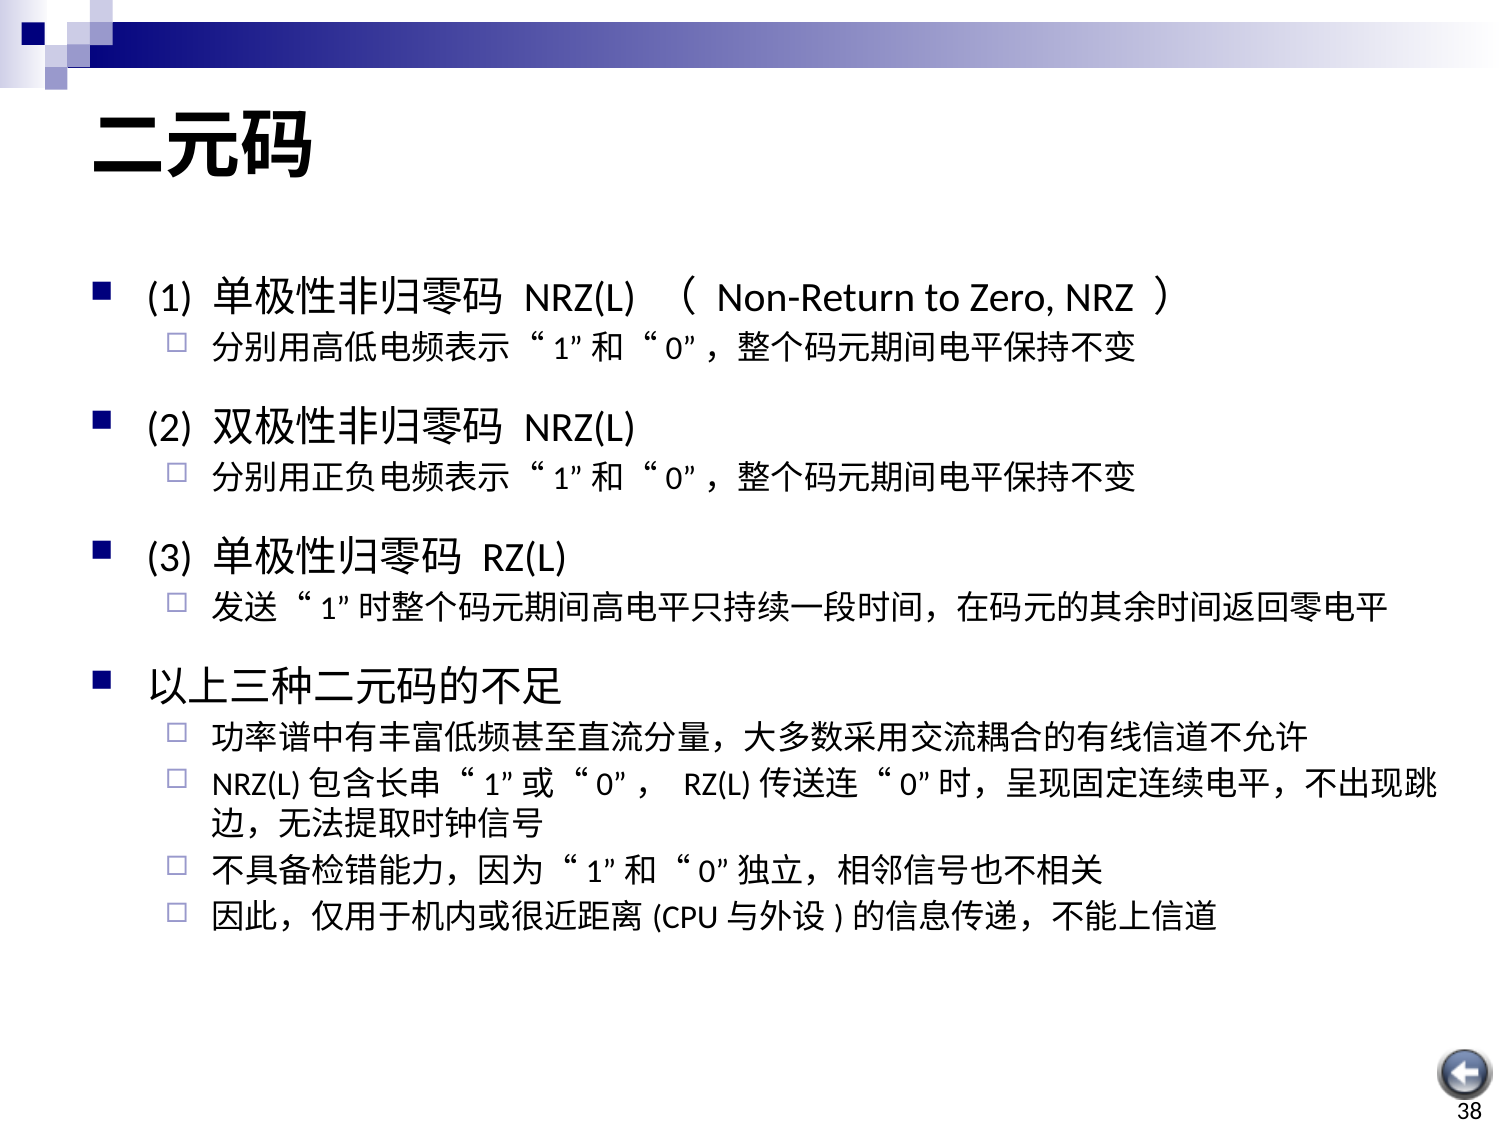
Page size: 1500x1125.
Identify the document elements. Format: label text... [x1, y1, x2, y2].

picture [1437, 1045, 1493, 1101]
list (1) 单极性非归零码 NRZ(L) （ Non-Return to Zero, NRZ ） 分别用高低电频表示“1”和“0”，整个码元期间电平保持不变 (2) 双极性非归零码 NRZ(L) 分别用正负电频表示“1”和“0”，整个码元期间电平保持不变 (3) 单极性归零码 RZ(L) 发送“1”时整个码元期间高电平只持续一段时间，在码元的其余时间返回零电平 以上三种二元码的不足 功率谱中有丰富低频甚至直流分量，大多数采用交流耦合的有线信道不允许 NRZ(L)包含长串“1”或“0”， RZ(L)传送连“0”时，呈现固定连续电平，不出现跳边，无法提取时钟信号 不具备检错能力，因为“1”和“0”独立，相邻信号也不相关 因此，仅用于机内或很近距离(CPU与外设)的信息传递，不能上信道 [75, 237, 1466, 1063]
slide_number 38 [1448, 1110, 1483, 1125]
title 二元码 [75, 75, 1425, 209]
